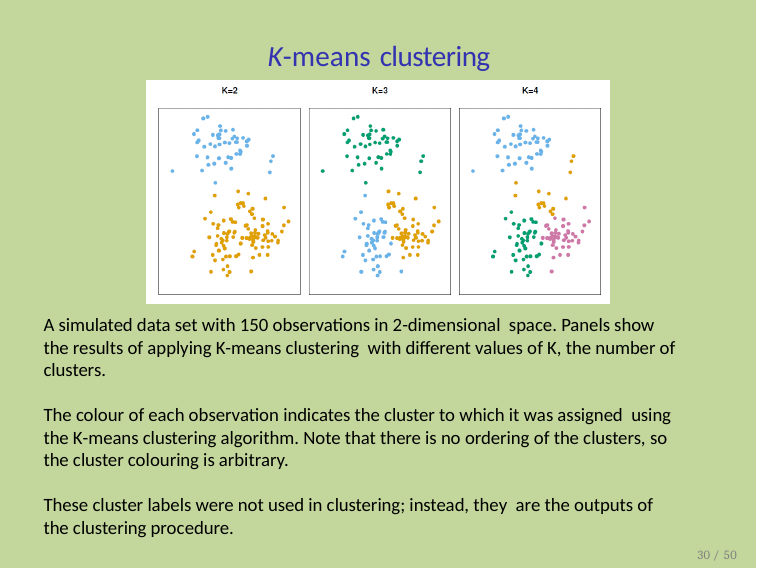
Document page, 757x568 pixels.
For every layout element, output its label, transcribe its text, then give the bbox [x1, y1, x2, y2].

text_box A simulated data set with 150 observations in 2-dimensional space. Panels show the results of applying K-means clustering with different values of K, the number of clusters. The colour of each observation indicates the cluster to which it was assigned using the K-means clustering algorithm. Note that there is no ordering of the clusters, so the cluster colouring is arbitrary. These cluster labels were not used in clustering; instead, they are the outputs of the clustering procedure. [28, 305, 692, 568]
picture [146, 80, 610, 304]
slide_number 30 / 50 [692, 548, 743, 568]
title K-means clustering [250, 34, 505, 79]
